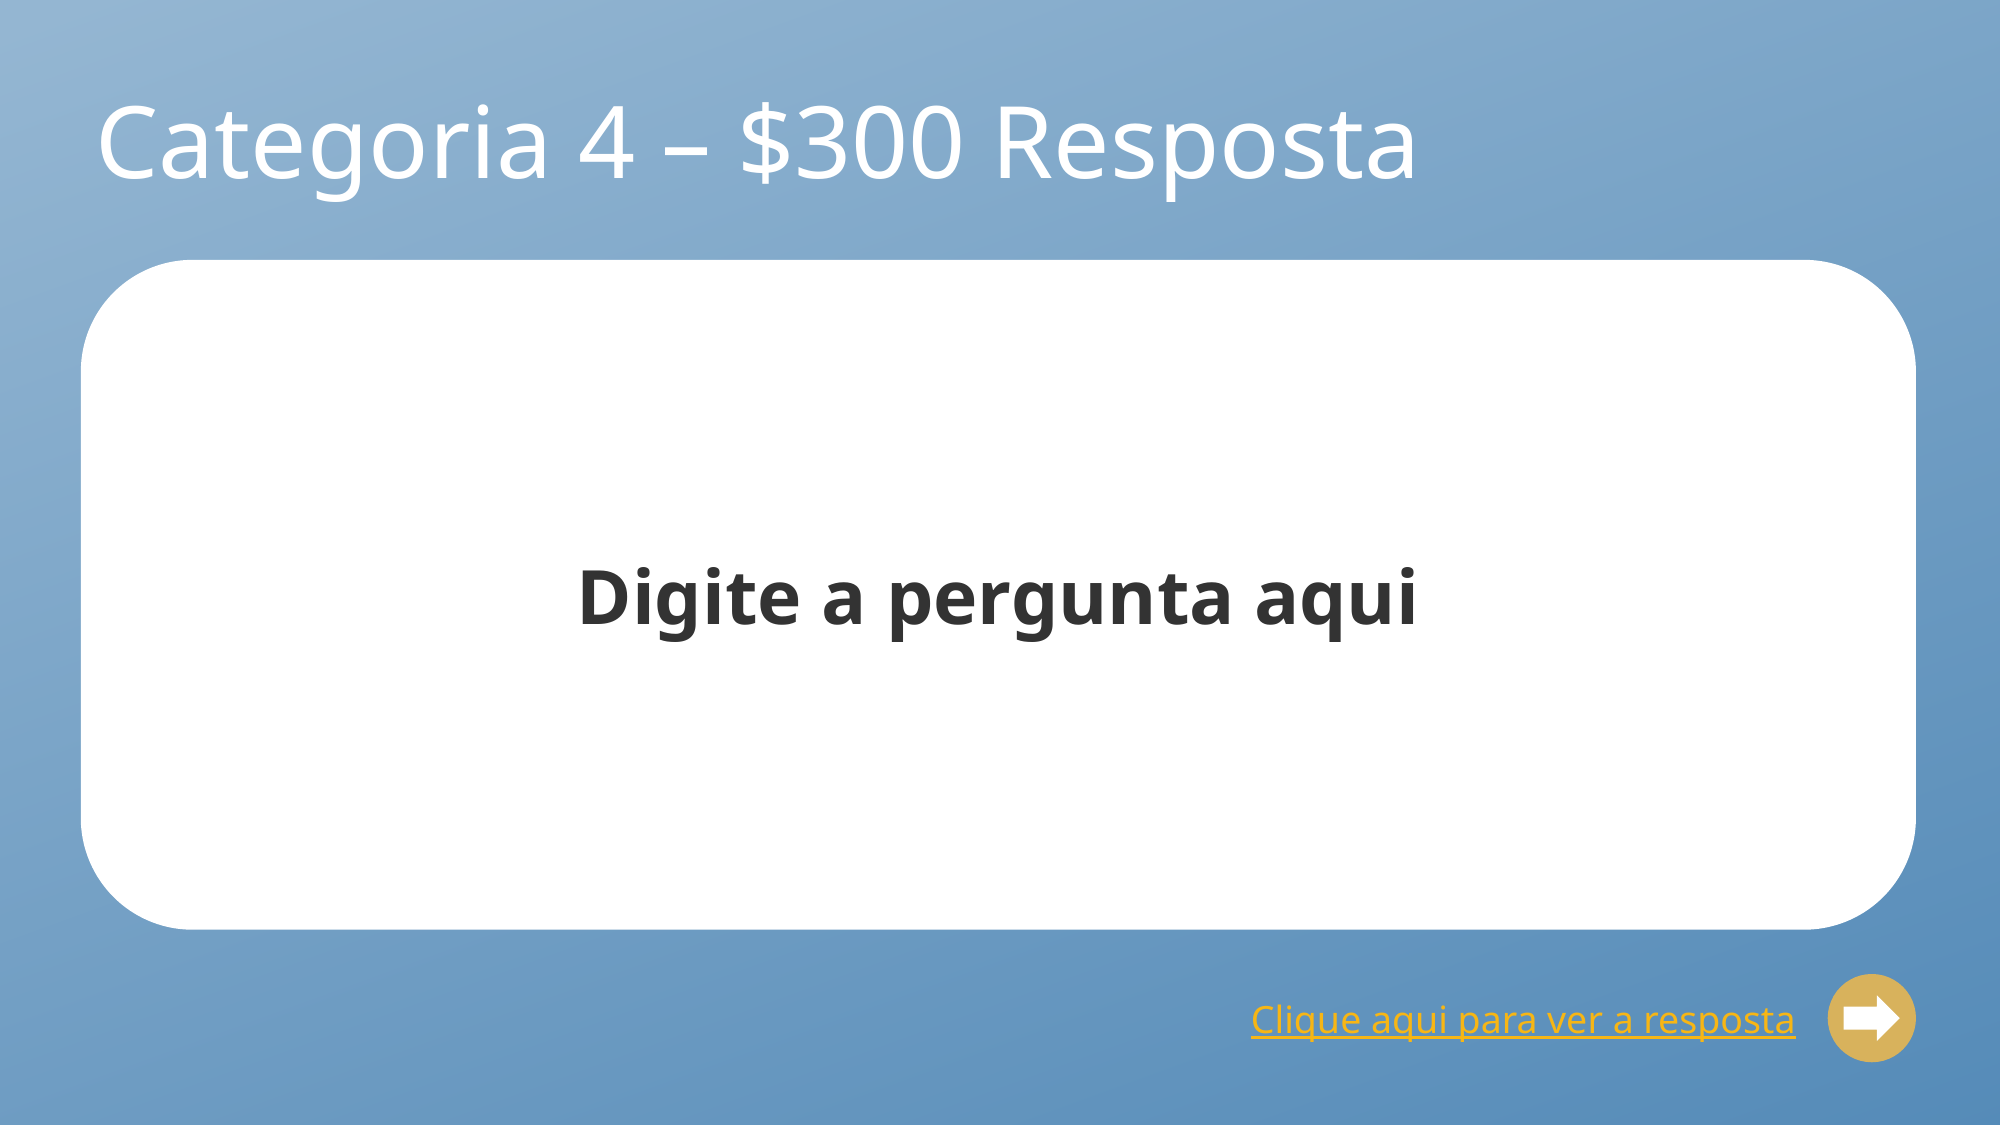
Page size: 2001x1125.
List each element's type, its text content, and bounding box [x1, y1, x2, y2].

text_box Digite a pergunta aqui [79, 258, 1917, 931]
title Categoria 4 – $300 Resposta [80, 37, 1806, 255]
text_box Clique aqui para ver a resposta [1230, 988, 1811, 1055]
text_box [1827, 973, 1916, 1063]
